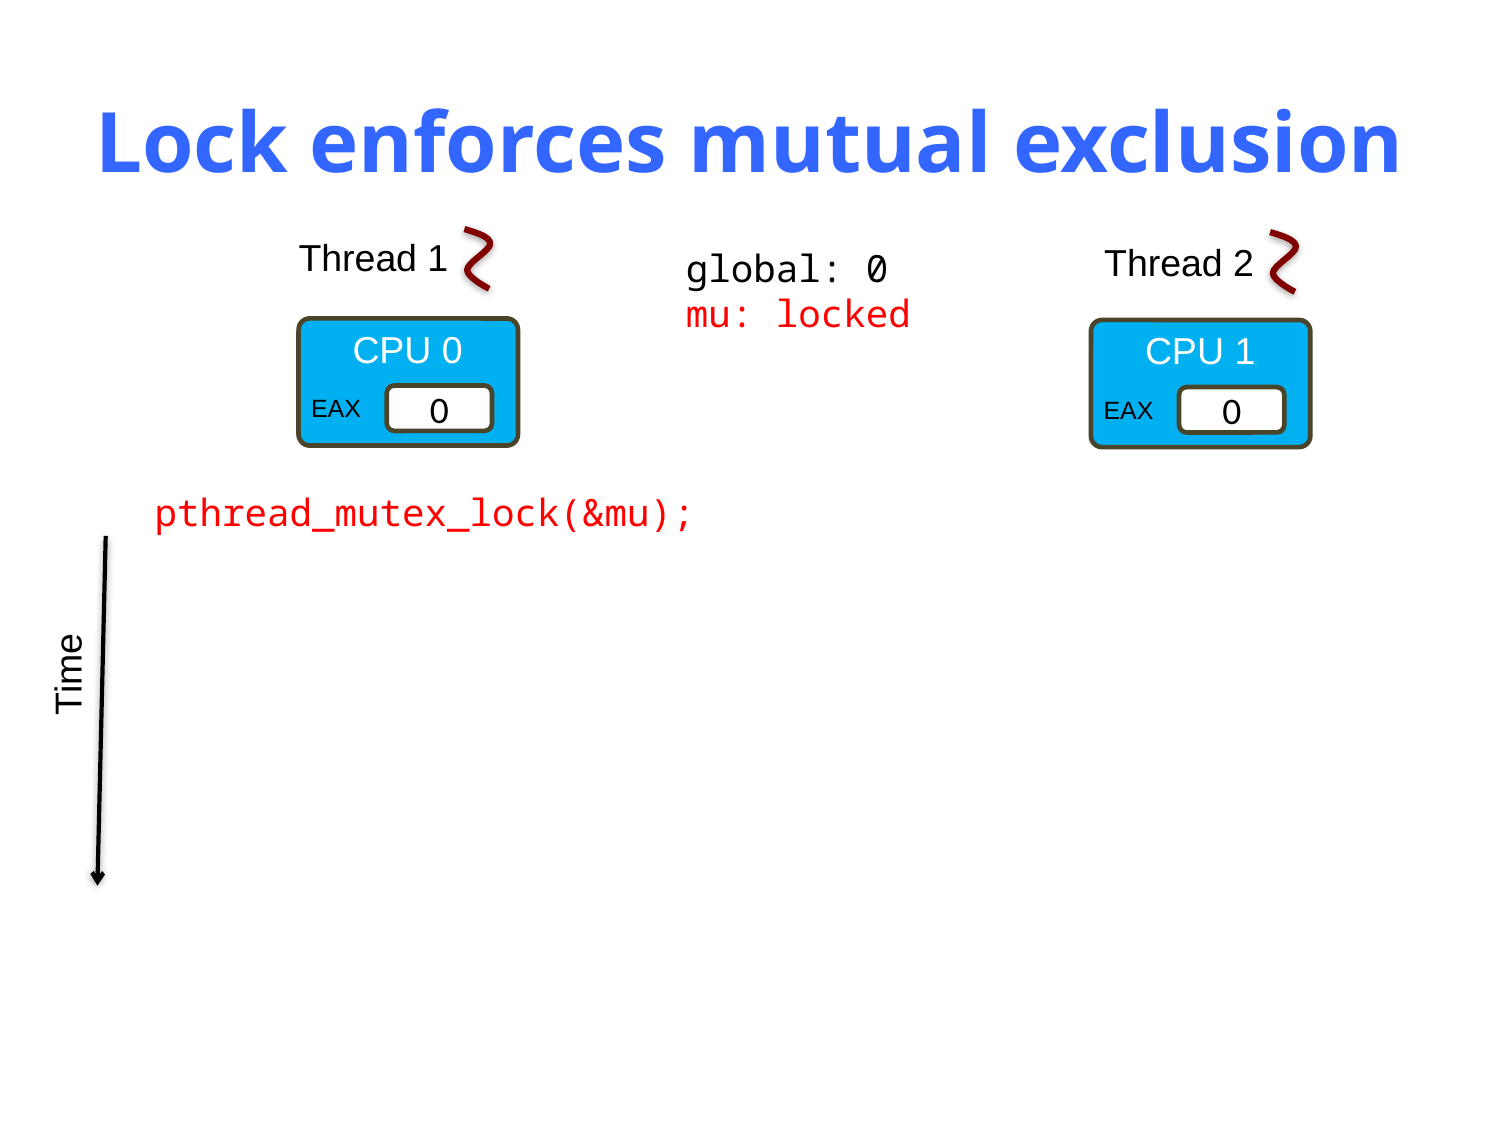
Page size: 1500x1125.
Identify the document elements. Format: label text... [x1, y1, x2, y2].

text_box Thread 2 [1089, 231, 1269, 291]
title Lock enforces mutual exclusion [75, 45, 1425, 233]
text_box [463, 227, 493, 291]
text_box Thread 1 [283, 226, 464, 287]
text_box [1088, 319, 1311, 448]
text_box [97, 535, 106, 886]
text_box global: 0 mu: locked [671, 237, 969, 342]
text_box pthread_mutex_lock(&mu); [139, 481, 710, 542]
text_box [295, 318, 519, 446]
text_box [1269, 230, 1298, 294]
text_box Time [36, 618, 92, 731]
